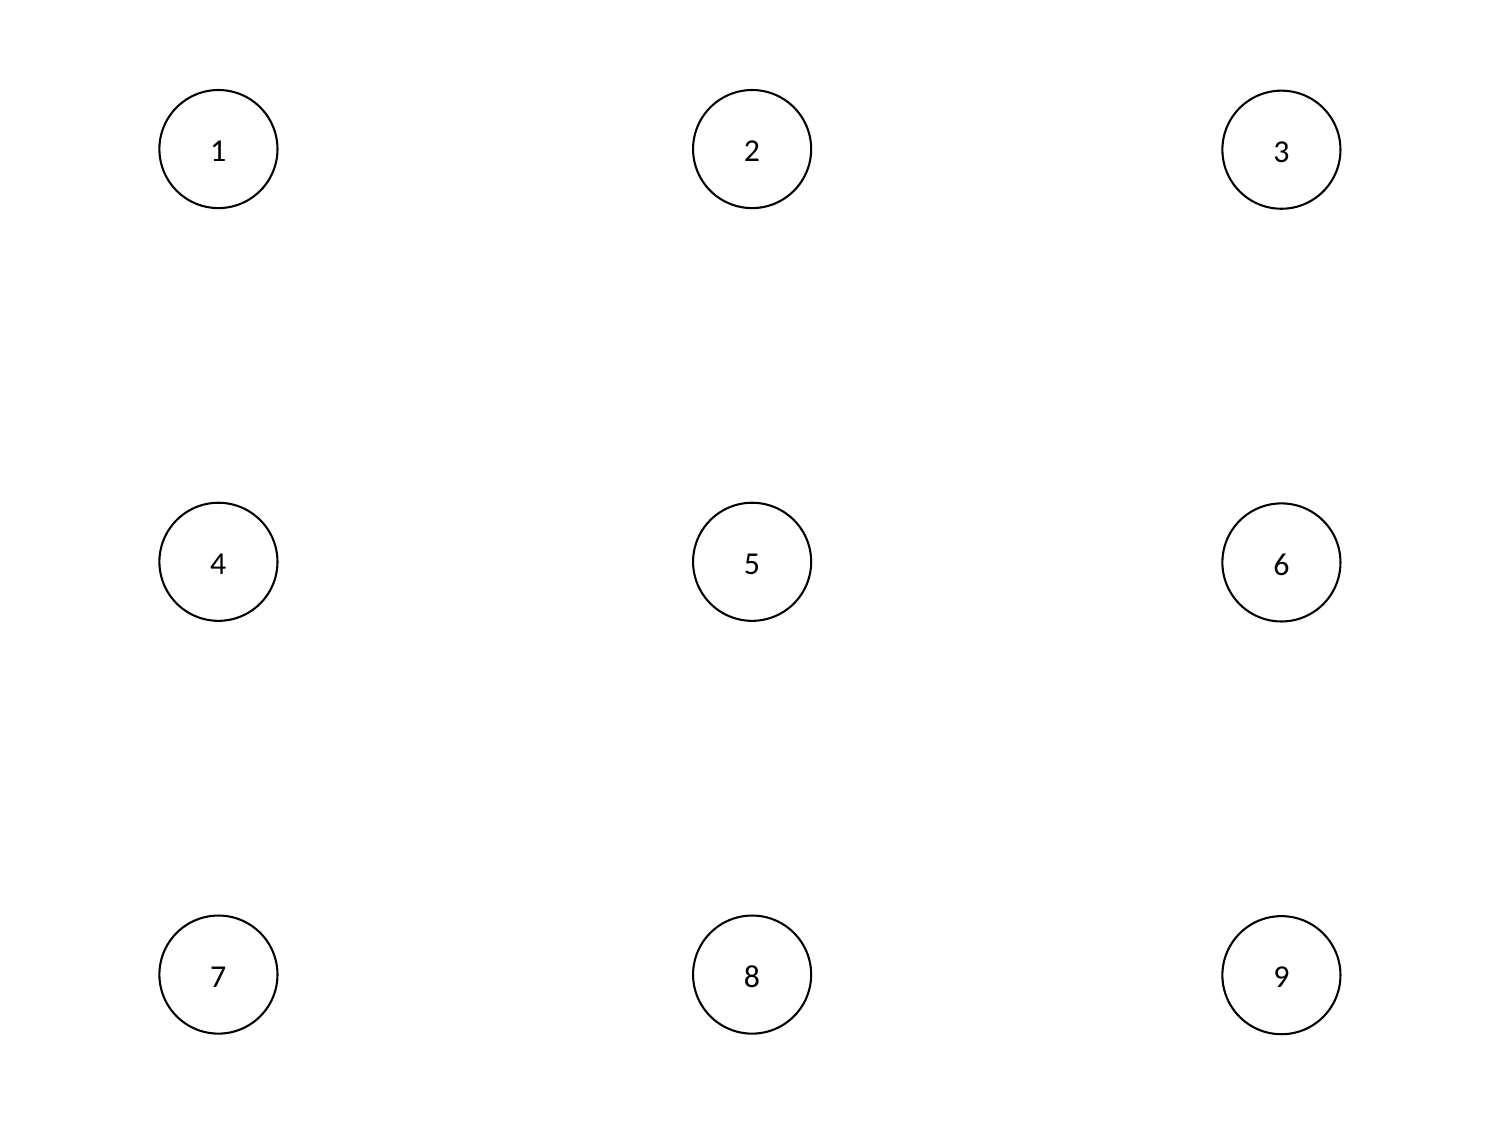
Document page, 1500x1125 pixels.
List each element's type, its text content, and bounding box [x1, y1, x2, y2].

text_box 3 [1221, 89, 1342, 210]
text_box 2 [692, 88, 813, 210]
text_box 8 [692, 914, 813, 1035]
text_box 9 [1221, 915, 1342, 1036]
text_box 6 [1221, 502, 1342, 623]
text_box 5 [692, 501, 813, 622]
text_box 7 [158, 914, 279, 1035]
text_box 4 [158, 501, 279, 622]
text_box 1 [158, 88, 279, 210]
